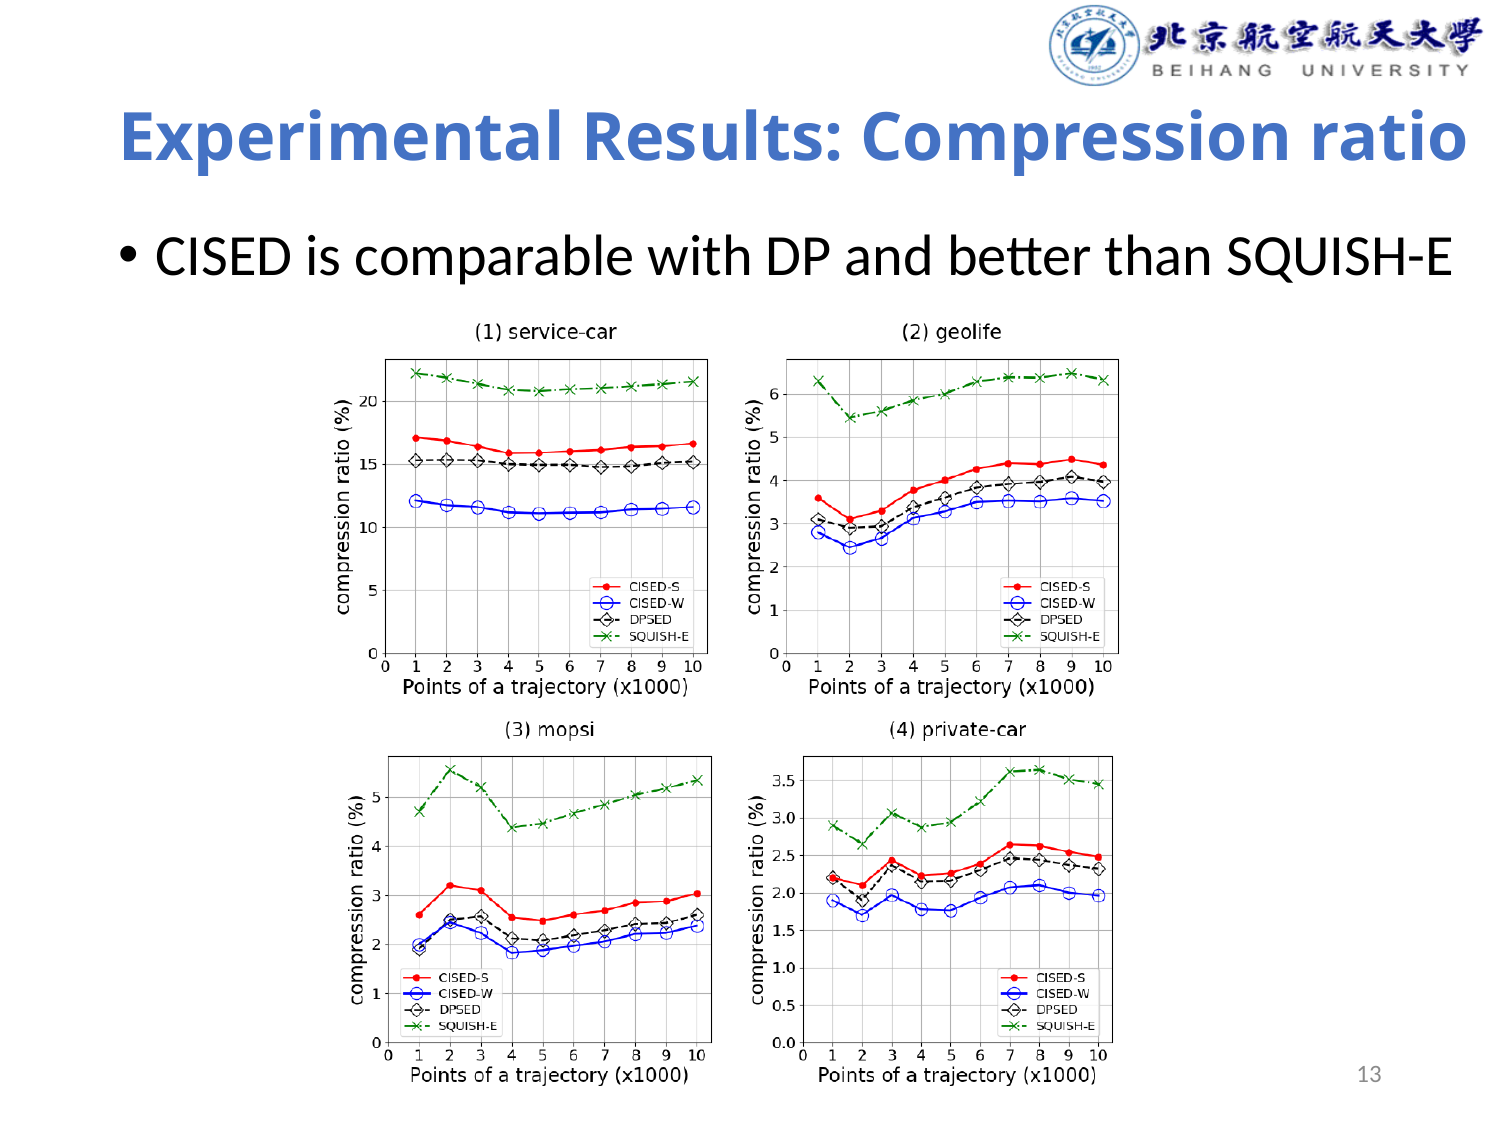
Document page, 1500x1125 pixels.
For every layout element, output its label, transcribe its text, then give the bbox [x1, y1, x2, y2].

picture [337, 710, 1139, 1105]
picture [1047, 2, 1499, 59]
slide_number 13 [1139, 1042, 1397, 1103]
title Experimental Results: Compression ratio [103, 59, 1500, 217]
picture [321, 310, 1127, 705]
list CISED is comparable with DP and better than SQUISH-E [103, 217, 1500, 324]
